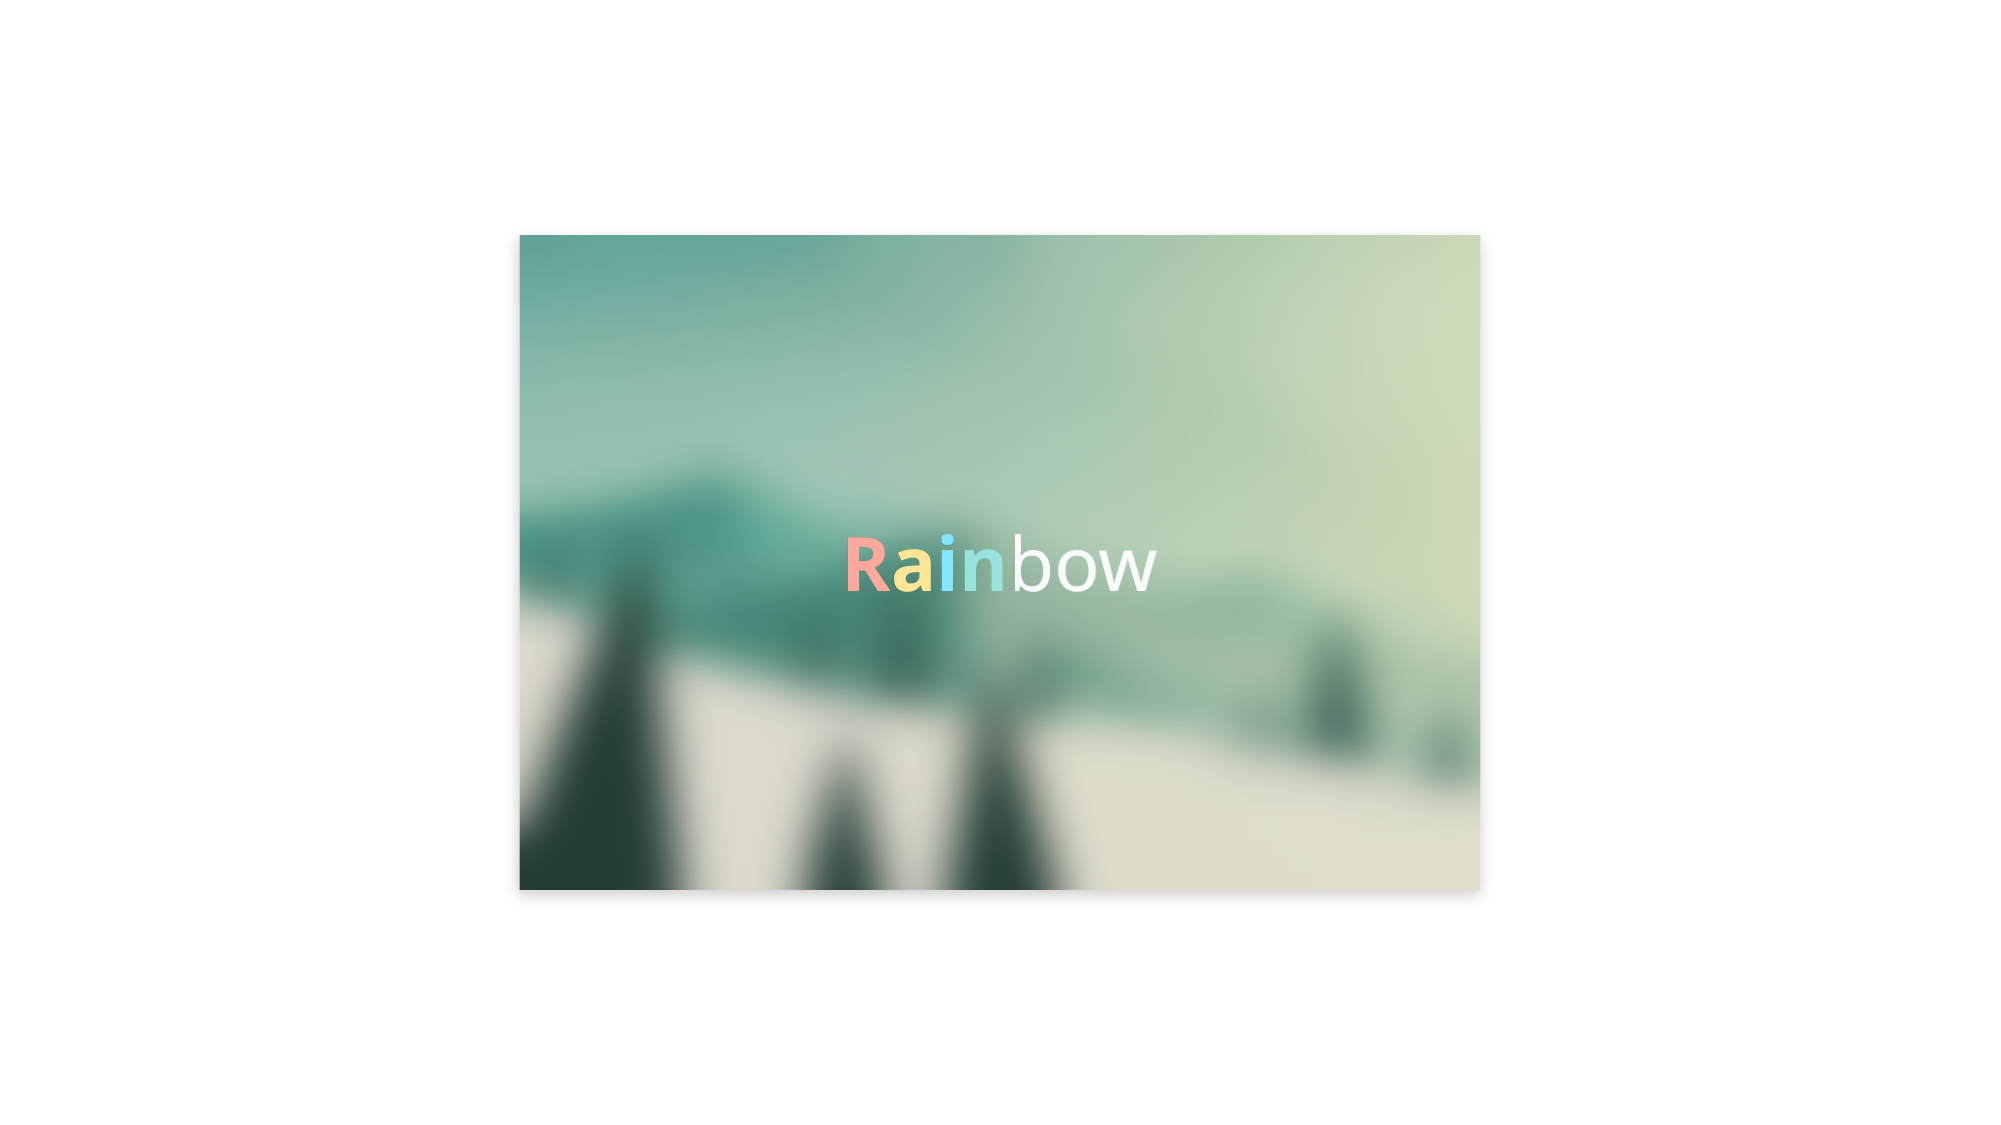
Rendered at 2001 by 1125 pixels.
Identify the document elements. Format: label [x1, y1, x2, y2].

text_box [519, 234, 1481, 891]
text_box [849, 509, 1151, 616]
